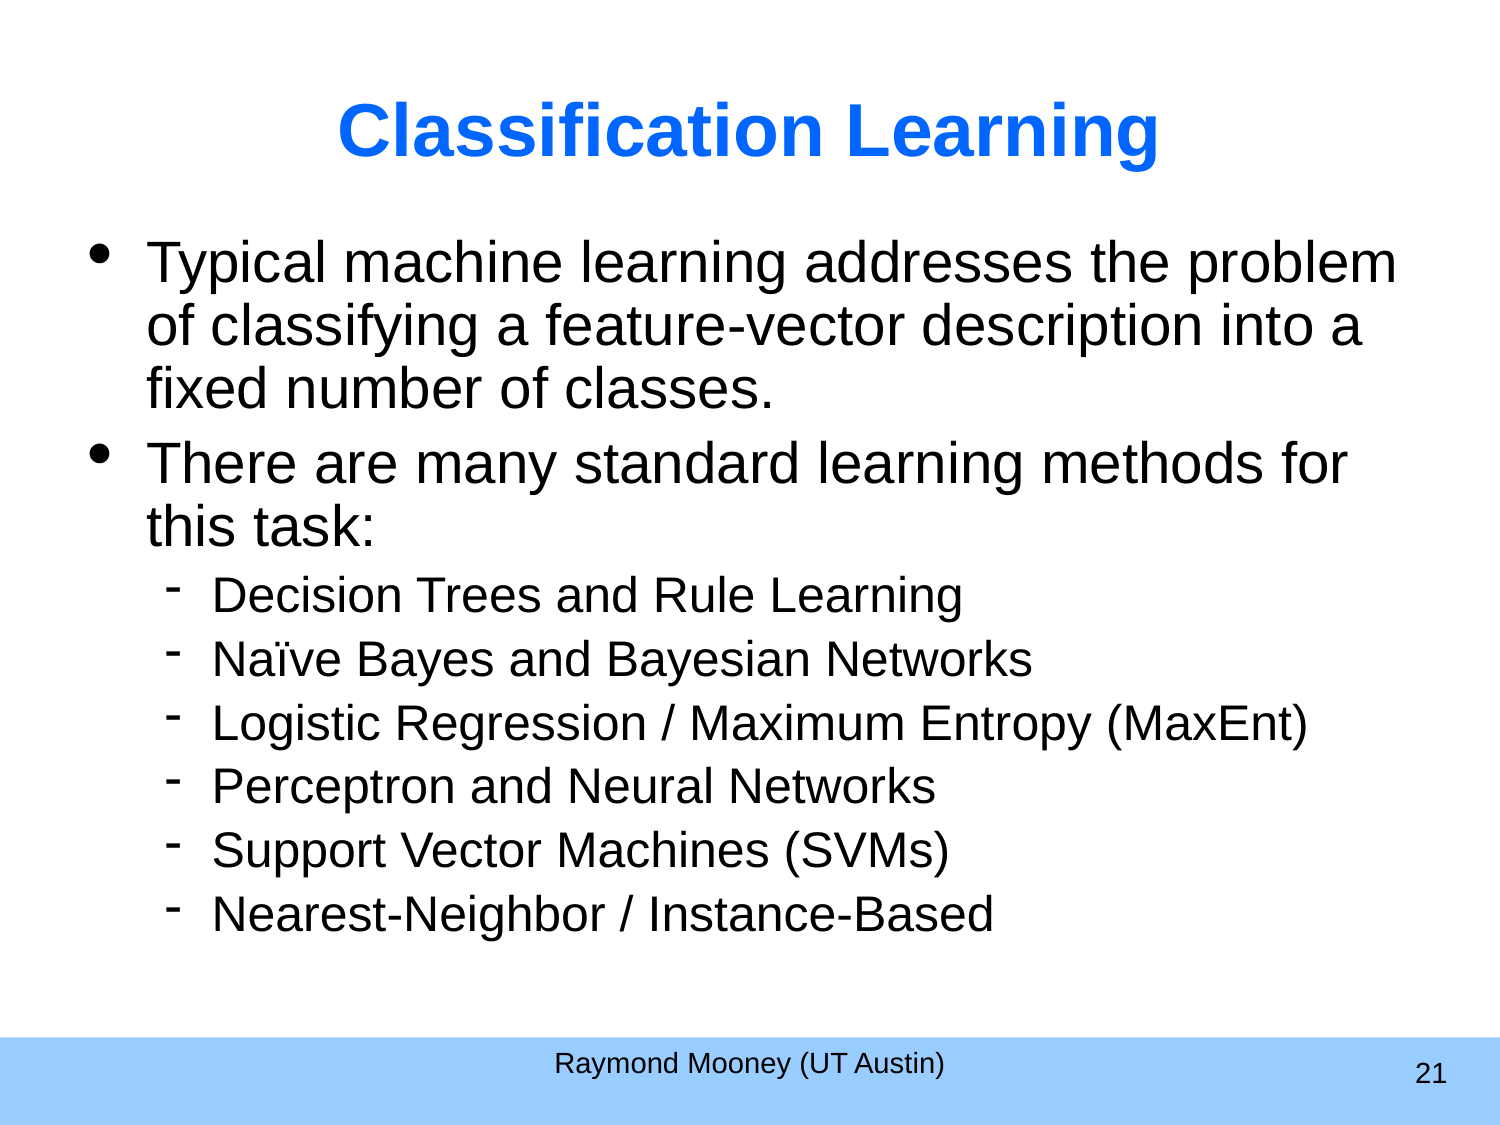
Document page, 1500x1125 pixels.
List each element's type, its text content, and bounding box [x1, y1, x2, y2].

text_box Typical machine learning addresses the problem of classifying a feature-vector description into a fixed number of classes. There are many standard learning methods for this task: Decision Trees and Rule Learning Naïve Bayes and Bayesian Networks Logistic Regression / Maximum Entropy (MaxEnt) Perceptron and Neural Networks Support Vector Machines (SVMs) Nearest-Neighbor / Instance-Based [75, 224, 1425, 968]
text_box <number> [1112, 1046, 1463, 1125]
text_box Classification Learning [75, 32, 1425, 221]
text_box Raymond Mooney (UT Austin) [0, 1037, 1500, 1125]
